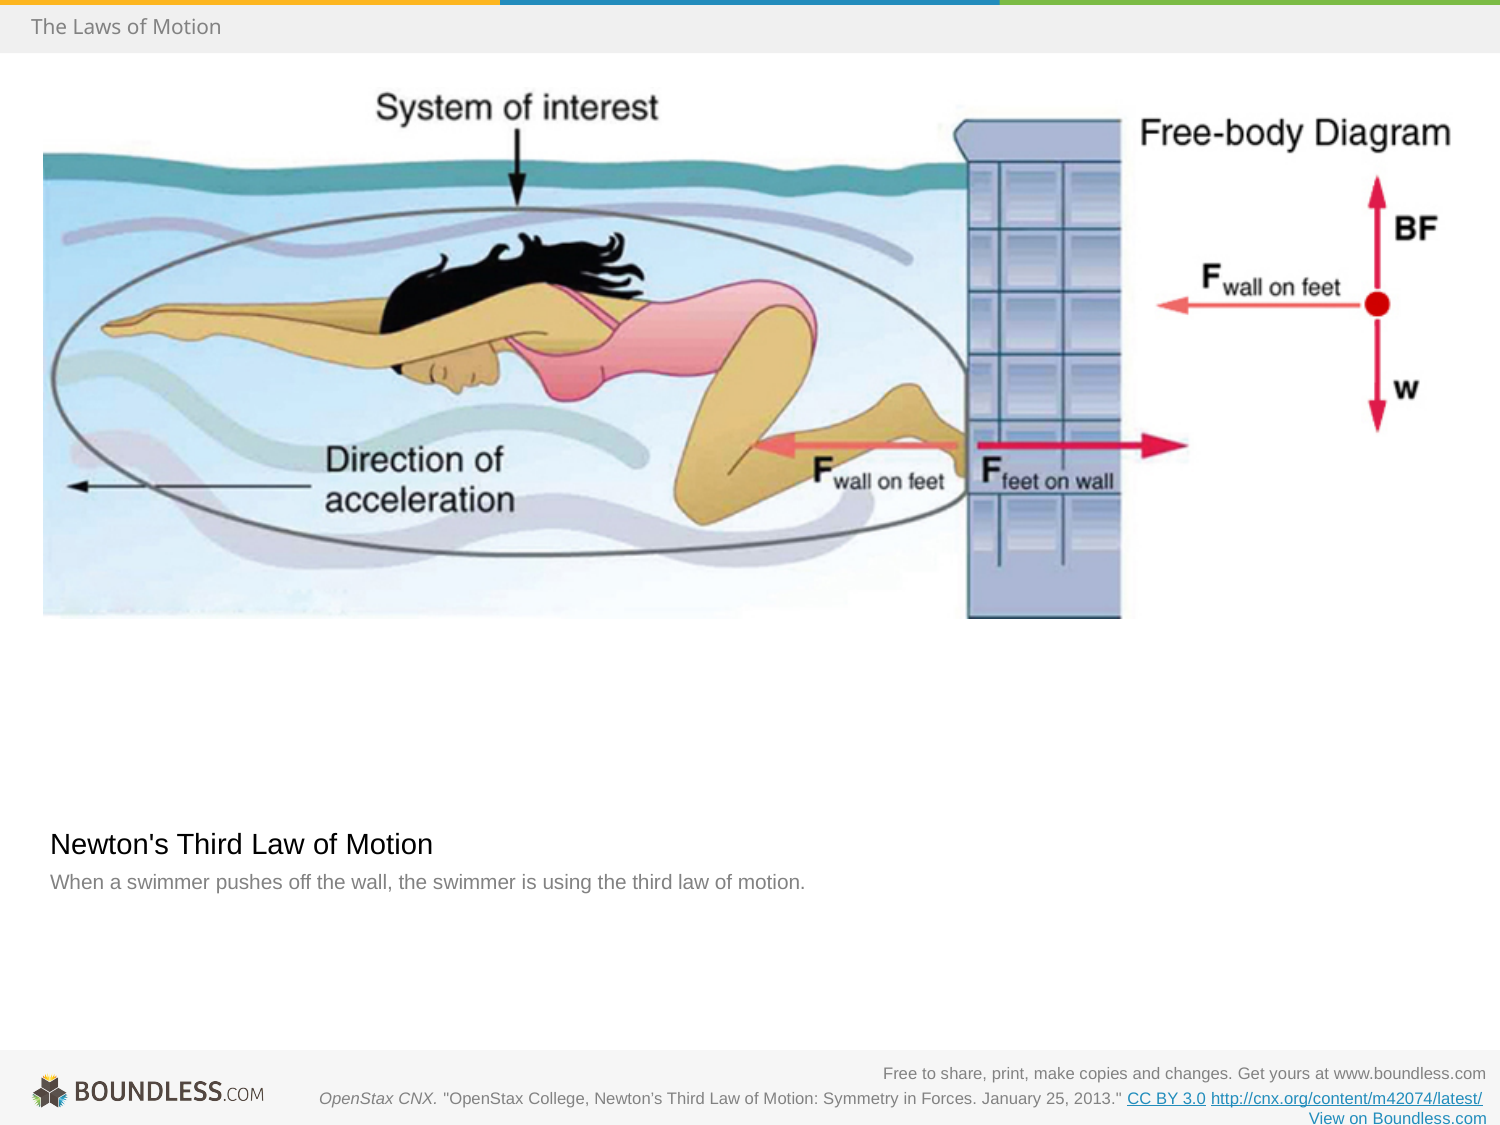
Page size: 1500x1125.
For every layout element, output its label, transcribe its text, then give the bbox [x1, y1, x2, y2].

text_box [0, 1050, 1500, 1125]
text_box Free to share, print, make copies and changes. Get yours at www.boundless.com [649, 1062, 1488, 1087]
text_box The Laws of Motion [31, 13, 1475, 38]
text_box OpenStax CNX. "OpenStax College, Newton’s Third Law of Motion: Symmetry in Forces. January 25, 2013." CC BY 3.0 http://cnx.org/content/m42074/latest/ View on Boundless.com [274, 1087, 1488, 1125]
picture [30, 1072, 265, 1109]
list Newton's Third Law of Motion When a swimmer pushes off the wall, the swimmer is using the third law of motion. [50, 825, 1450, 1038]
text_box [0, 2, 1500, 54]
picture [43, 87, 1457, 619]
